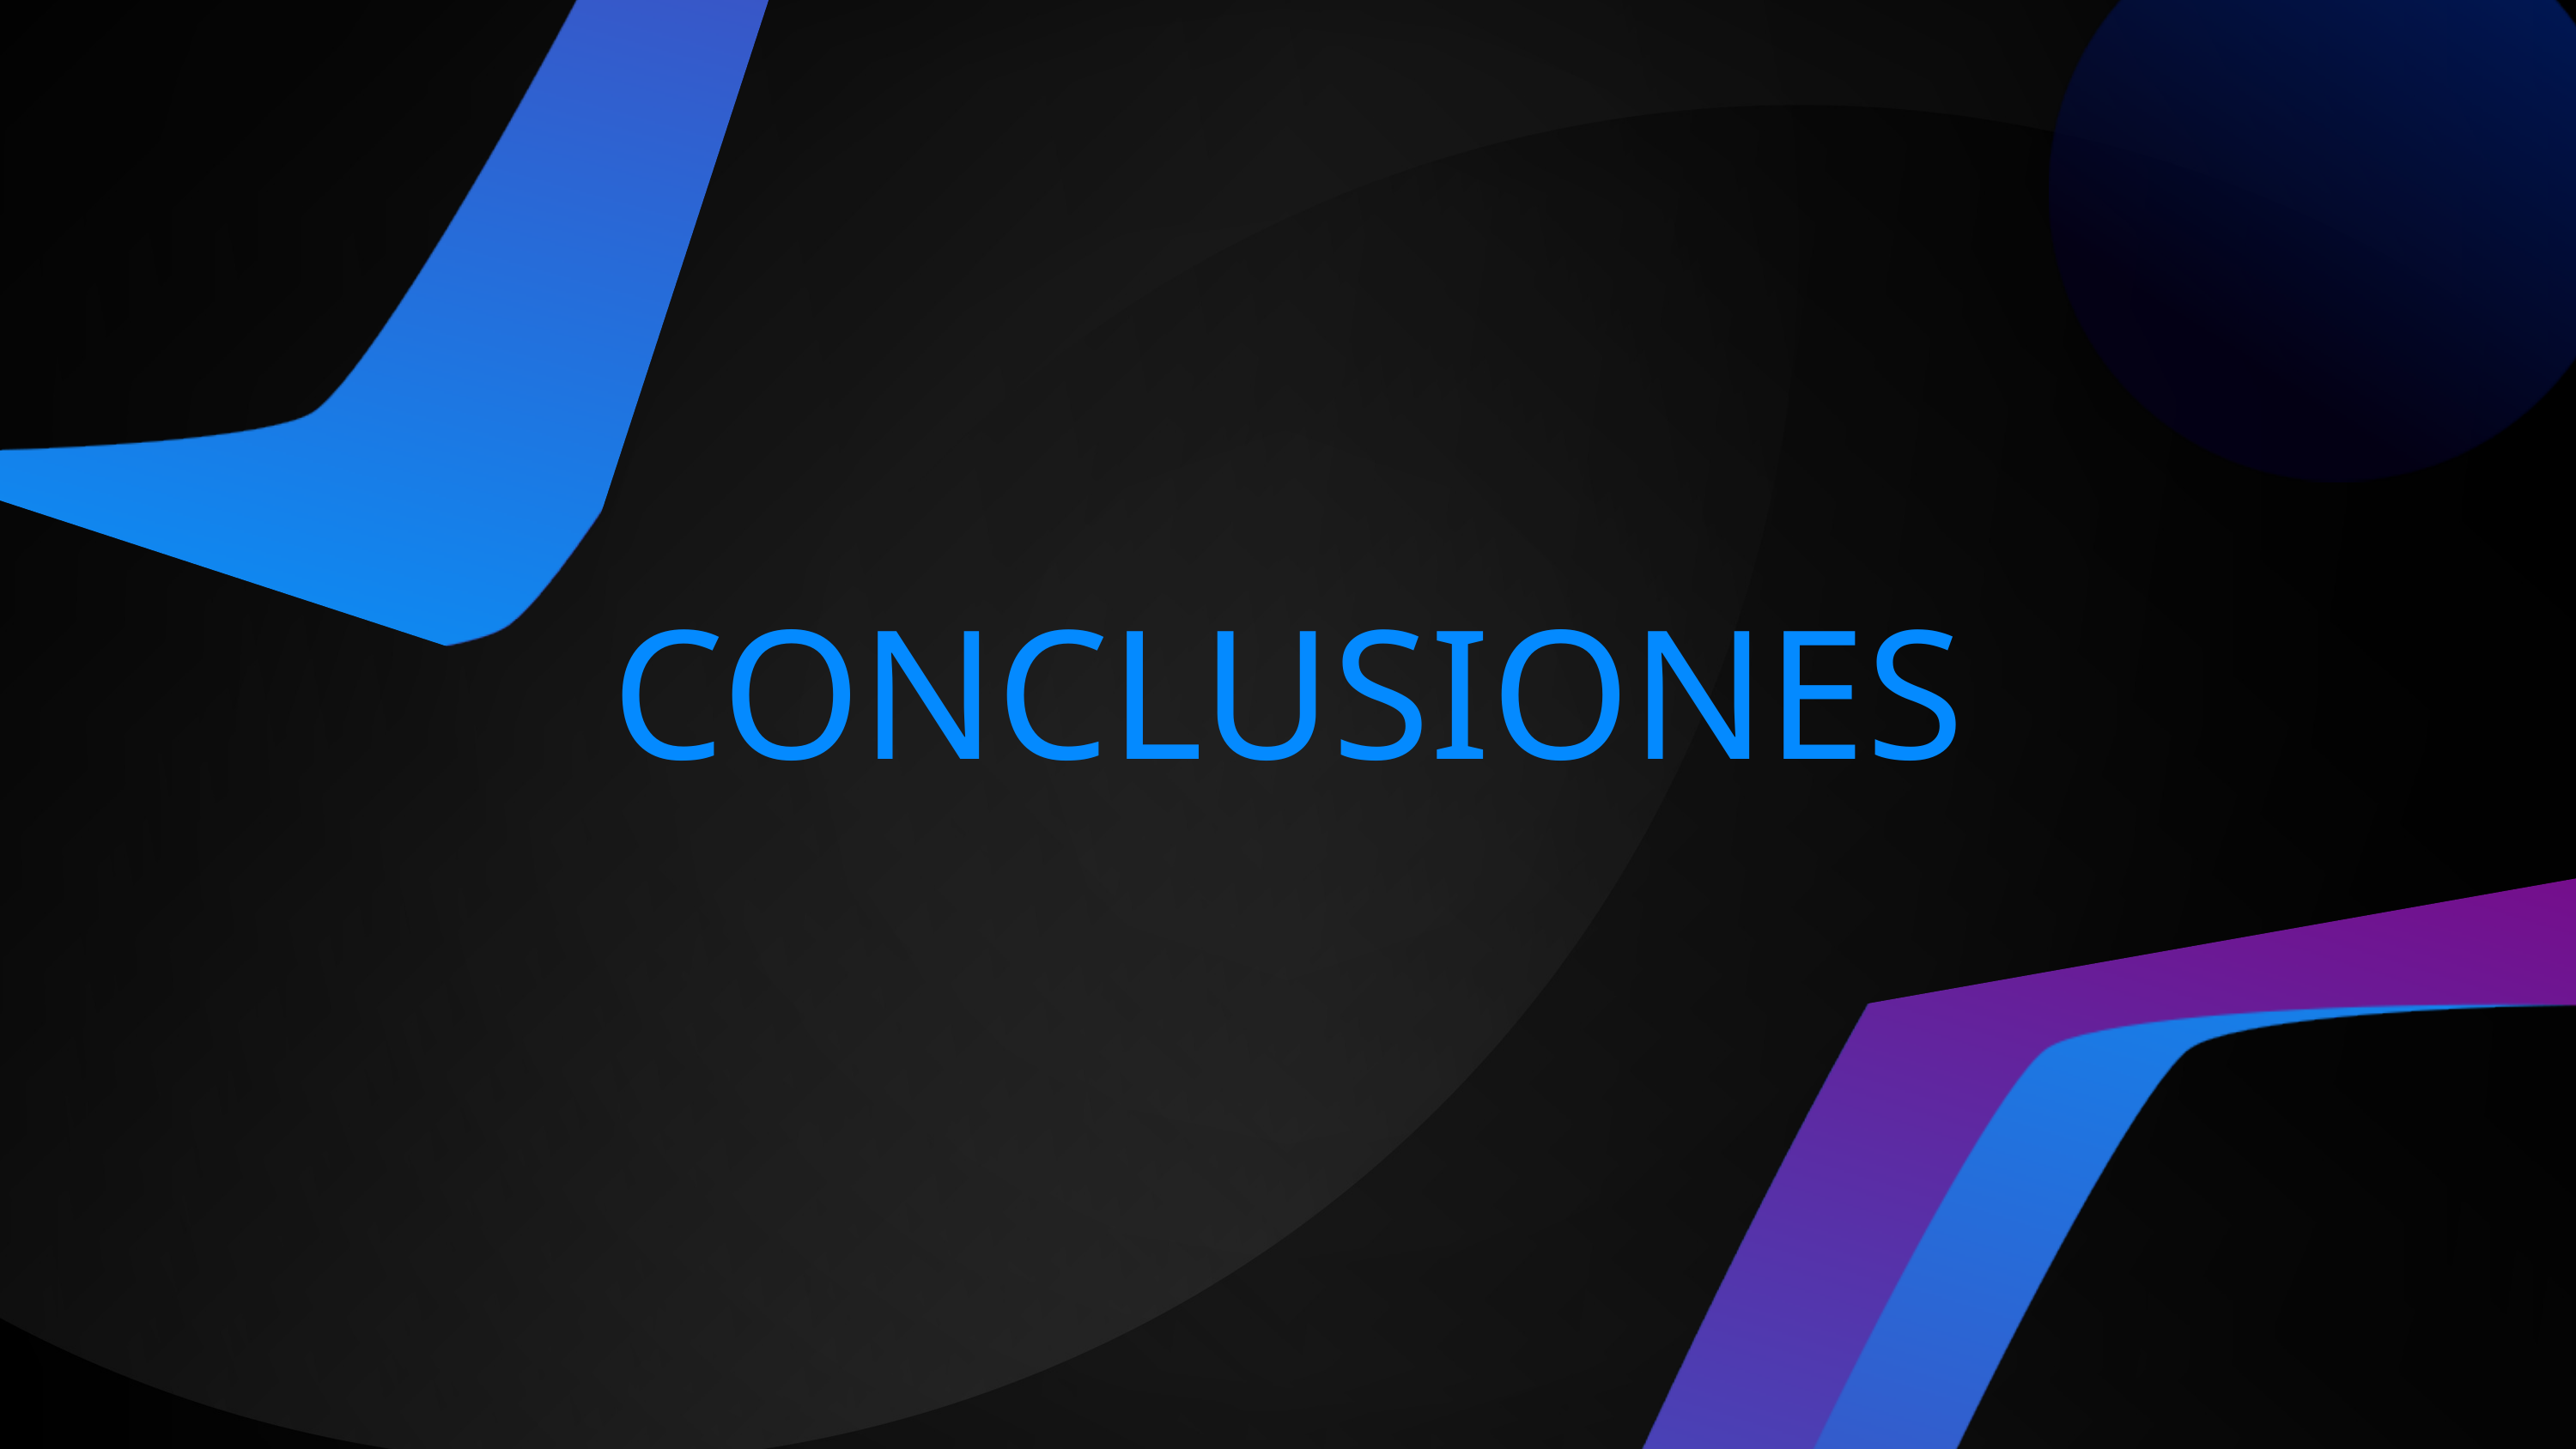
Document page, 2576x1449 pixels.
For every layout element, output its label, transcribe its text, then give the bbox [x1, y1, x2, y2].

text_box [1469, 878, 2576, 1449]
text_box [0, 0, 769, 572]
text_box CONCLUSIONES [217, 546, 2359, 795]
text_box [2049, 0, 2576, 482]
text_box [0, 0, 2576, 1449]
